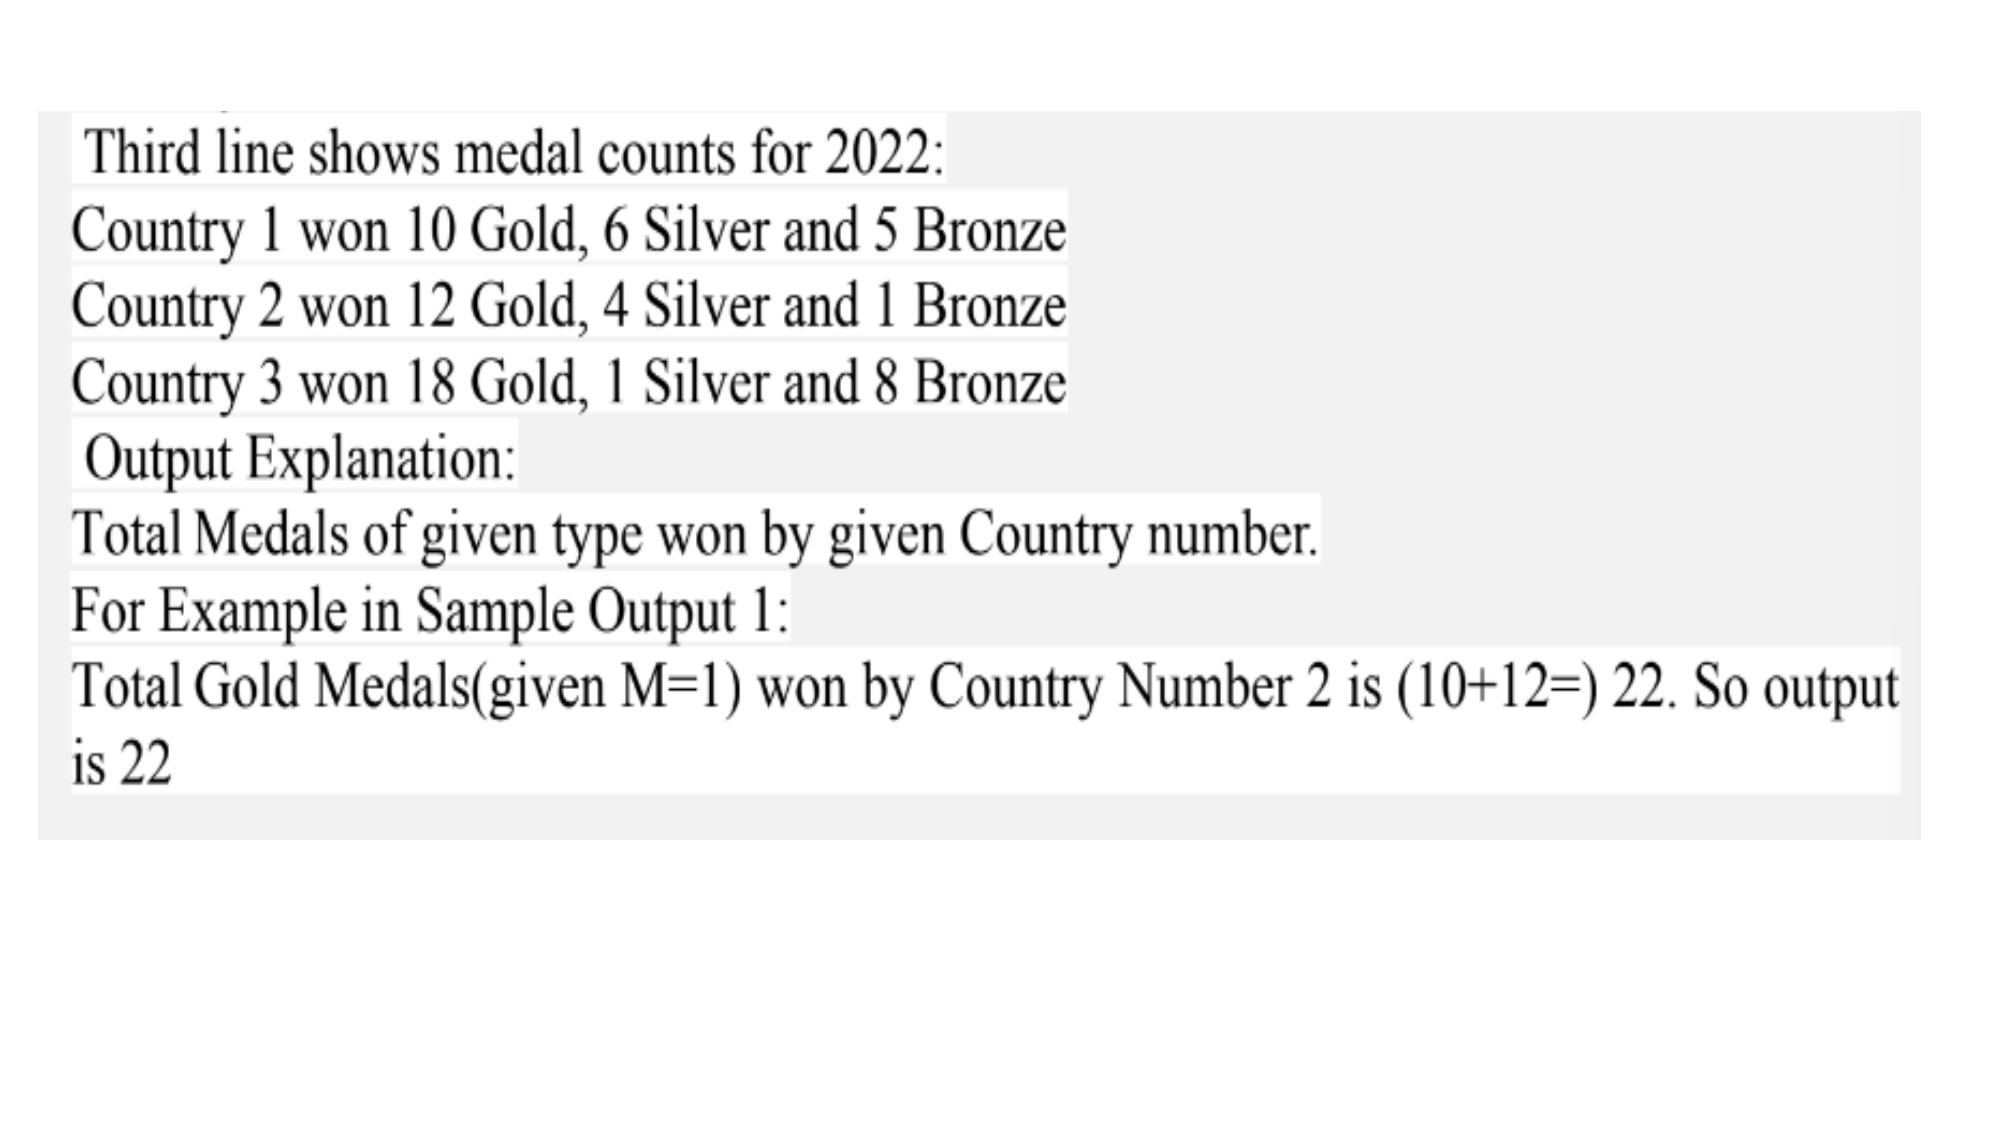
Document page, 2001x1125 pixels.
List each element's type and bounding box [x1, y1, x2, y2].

picture [38, 111, 1922, 840]
